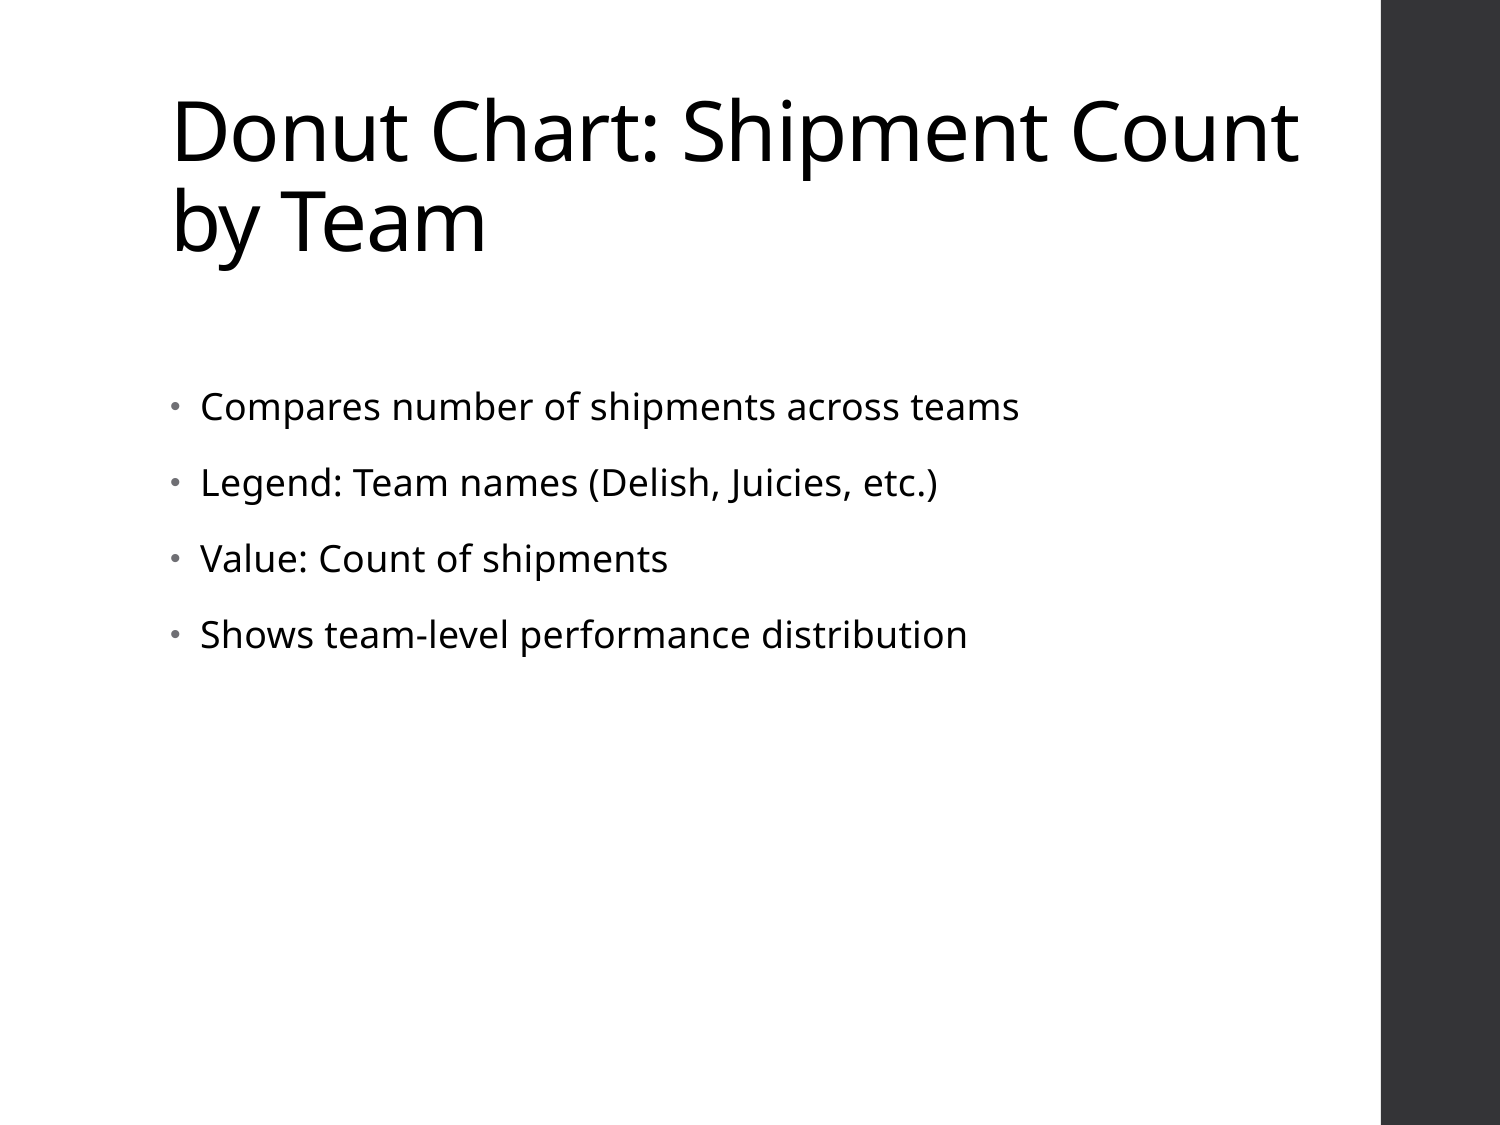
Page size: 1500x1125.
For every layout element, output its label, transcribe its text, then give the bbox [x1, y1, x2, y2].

list Compares number of shipments across teams Legend: Team names (Delish, Juicies, etc.) Value: Count of shipments Shows team-level performance distribution [155, 299, 1213, 1014]
title Donut Chart: Shipment Count by Team [155, 60, 1348, 278]
